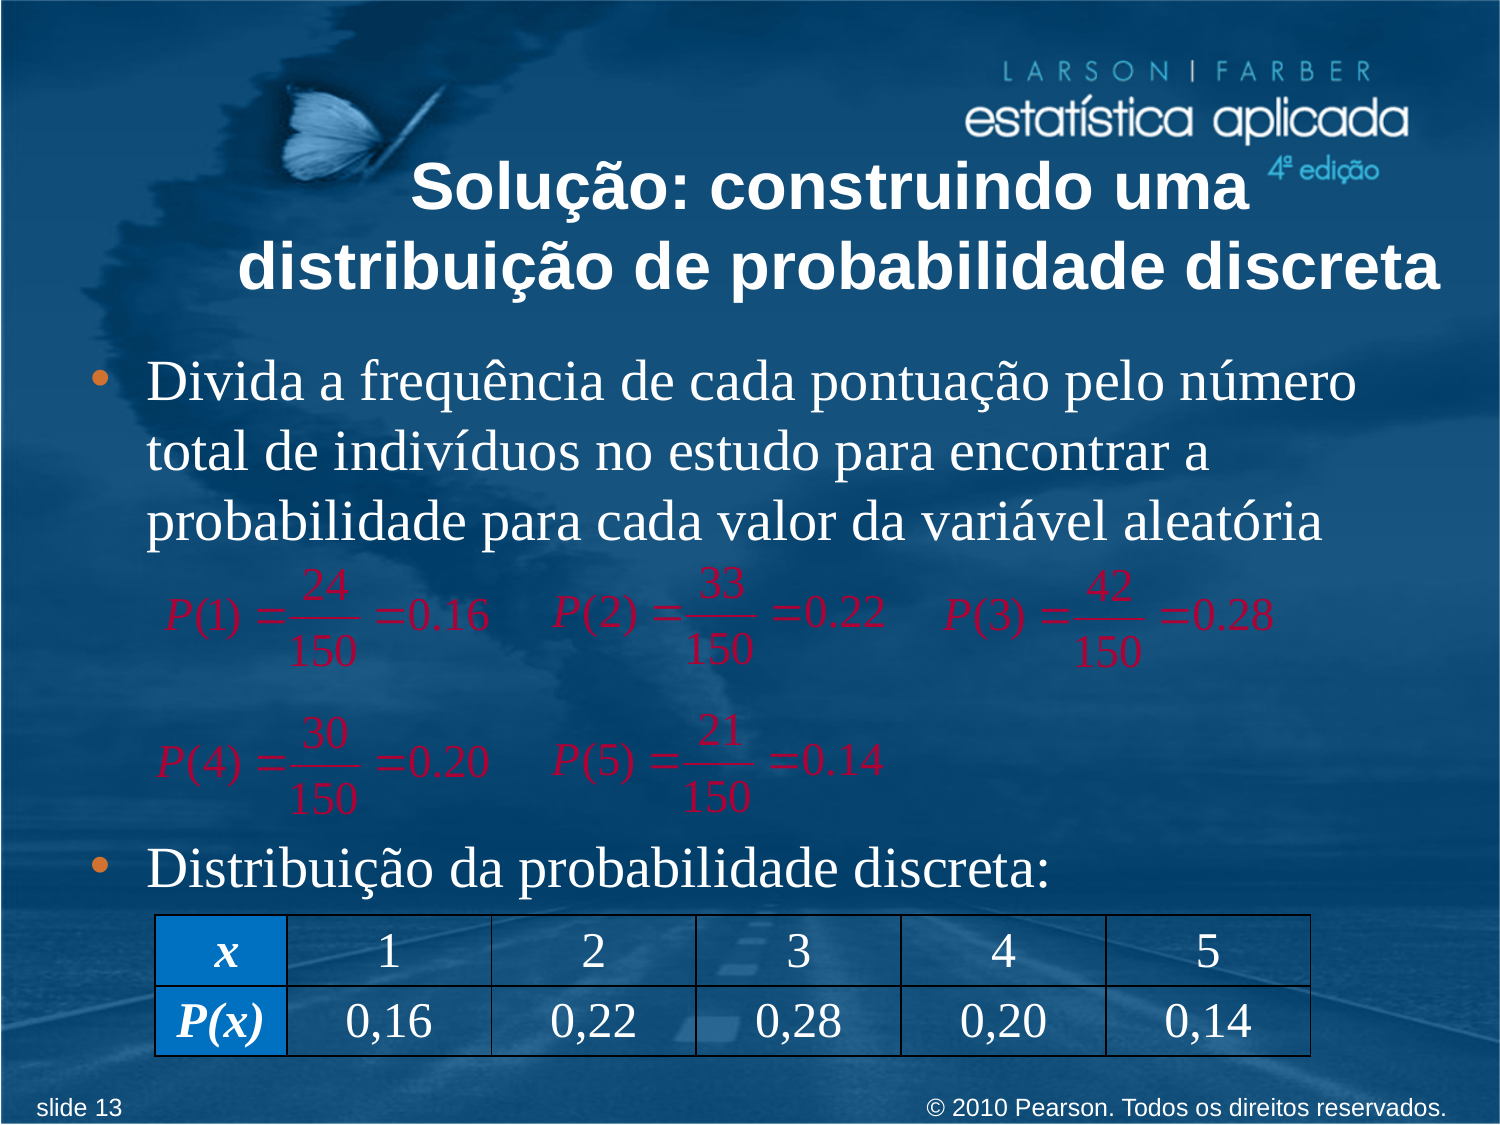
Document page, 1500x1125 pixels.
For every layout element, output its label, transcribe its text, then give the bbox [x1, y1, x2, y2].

table_header 5 [1107, 916, 1310, 985]
table_header 4 [902, 916, 1105, 985]
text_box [543, 553, 896, 676]
table_cell 0,16 [288, 987, 491, 1055]
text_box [147, 702, 500, 825]
table_header 2 [492, 916, 695, 985]
list Divida a frequência de cada pontuação pelo número total de indivíduos no estudo para encontrar a probabilidade para cada valor da variável aleatória [75, 334, 1425, 582]
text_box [155, 555, 497, 678]
table_cell 0,28 [697, 987, 900, 1055]
title Solução: construindo uma distribuição de probabilidade discreta [164, 128, 1500, 317]
picture [0, 0, 1500, 1125]
table_header 1 [288, 916, 491, 985]
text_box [542, 700, 892, 823]
table_cell 0,14 [1107, 987, 1310, 1055]
text_box Distribuição da probabilidade discreta: [74, 822, 1372, 907]
table_header 3 [697, 916, 900, 985]
table_cell P(x) [156, 987, 286, 1055]
table_cell 0,22 [492, 987, 695, 1055]
table_header x [156, 916, 286, 985]
table_cell 0,20 [902, 987, 1105, 1055]
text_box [934, 555, 1283, 679]
